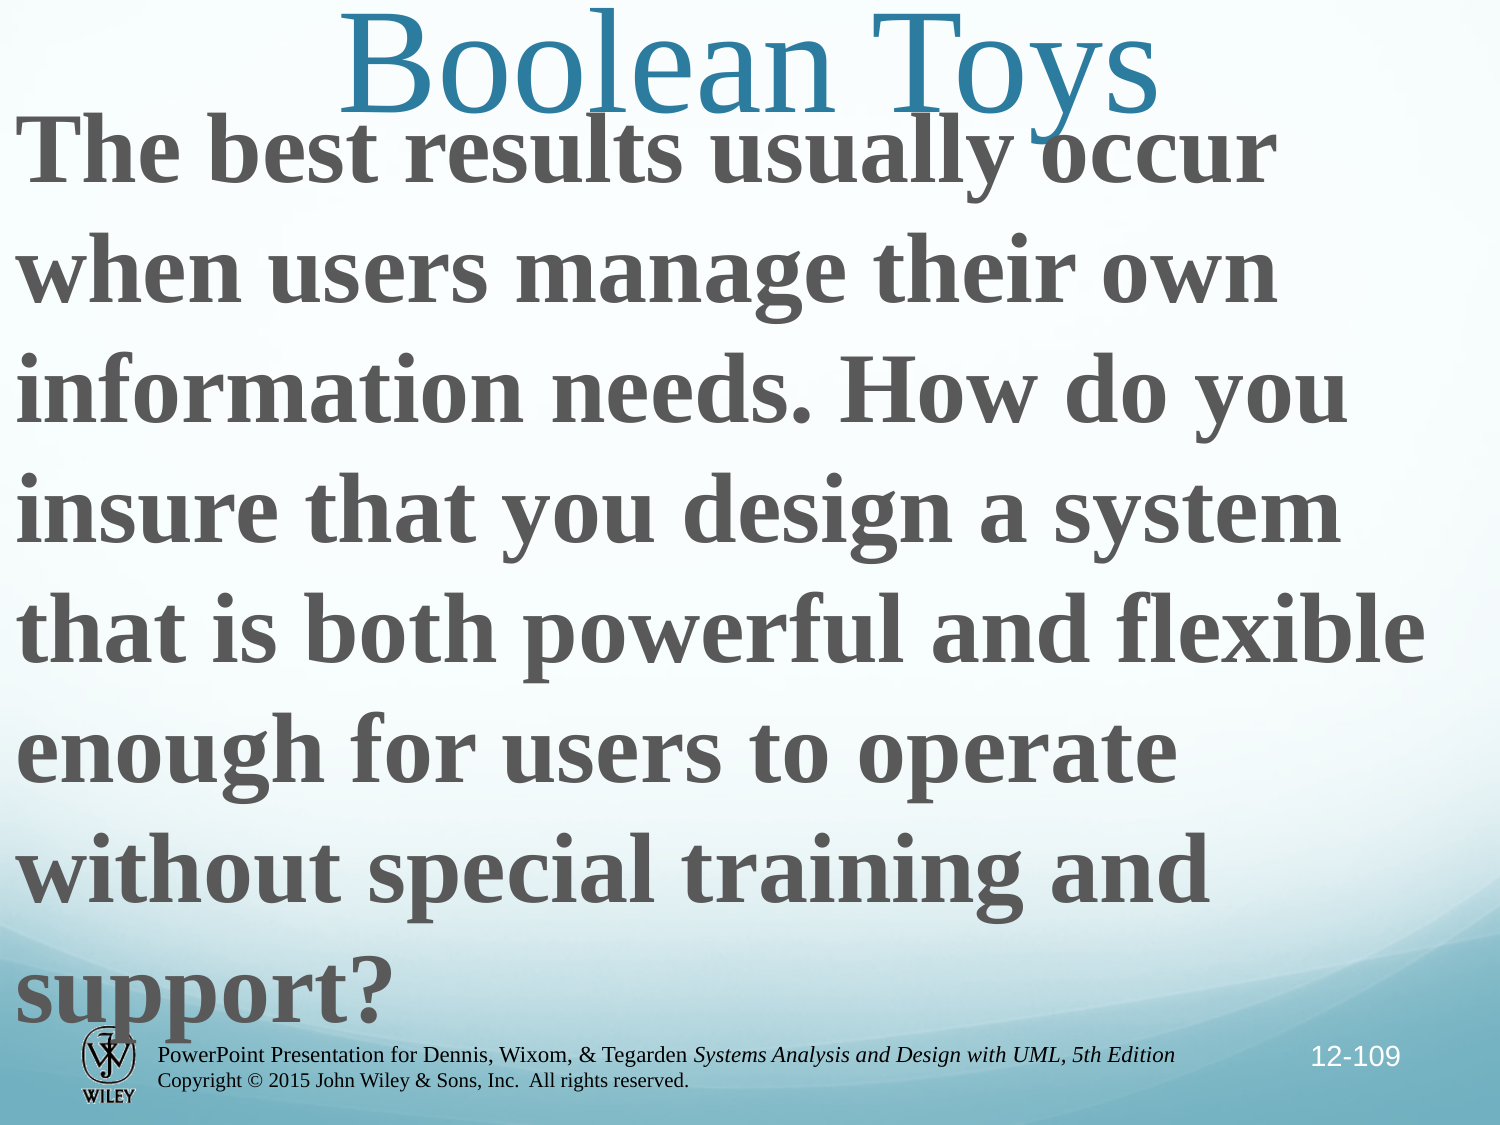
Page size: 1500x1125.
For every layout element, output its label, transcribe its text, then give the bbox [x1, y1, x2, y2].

picture [78, 1030, 138, 1105]
title Boolean Toys [89, 17, 1410, 74]
list The best results usually occur when users manage their own information needs. How do you insure that you design a system that is both powerful and flexible enough for users to operate without special training and support? [0, 74, 1500, 1030]
slide_number 12-109 [1295, 1030, 1459, 1090]
